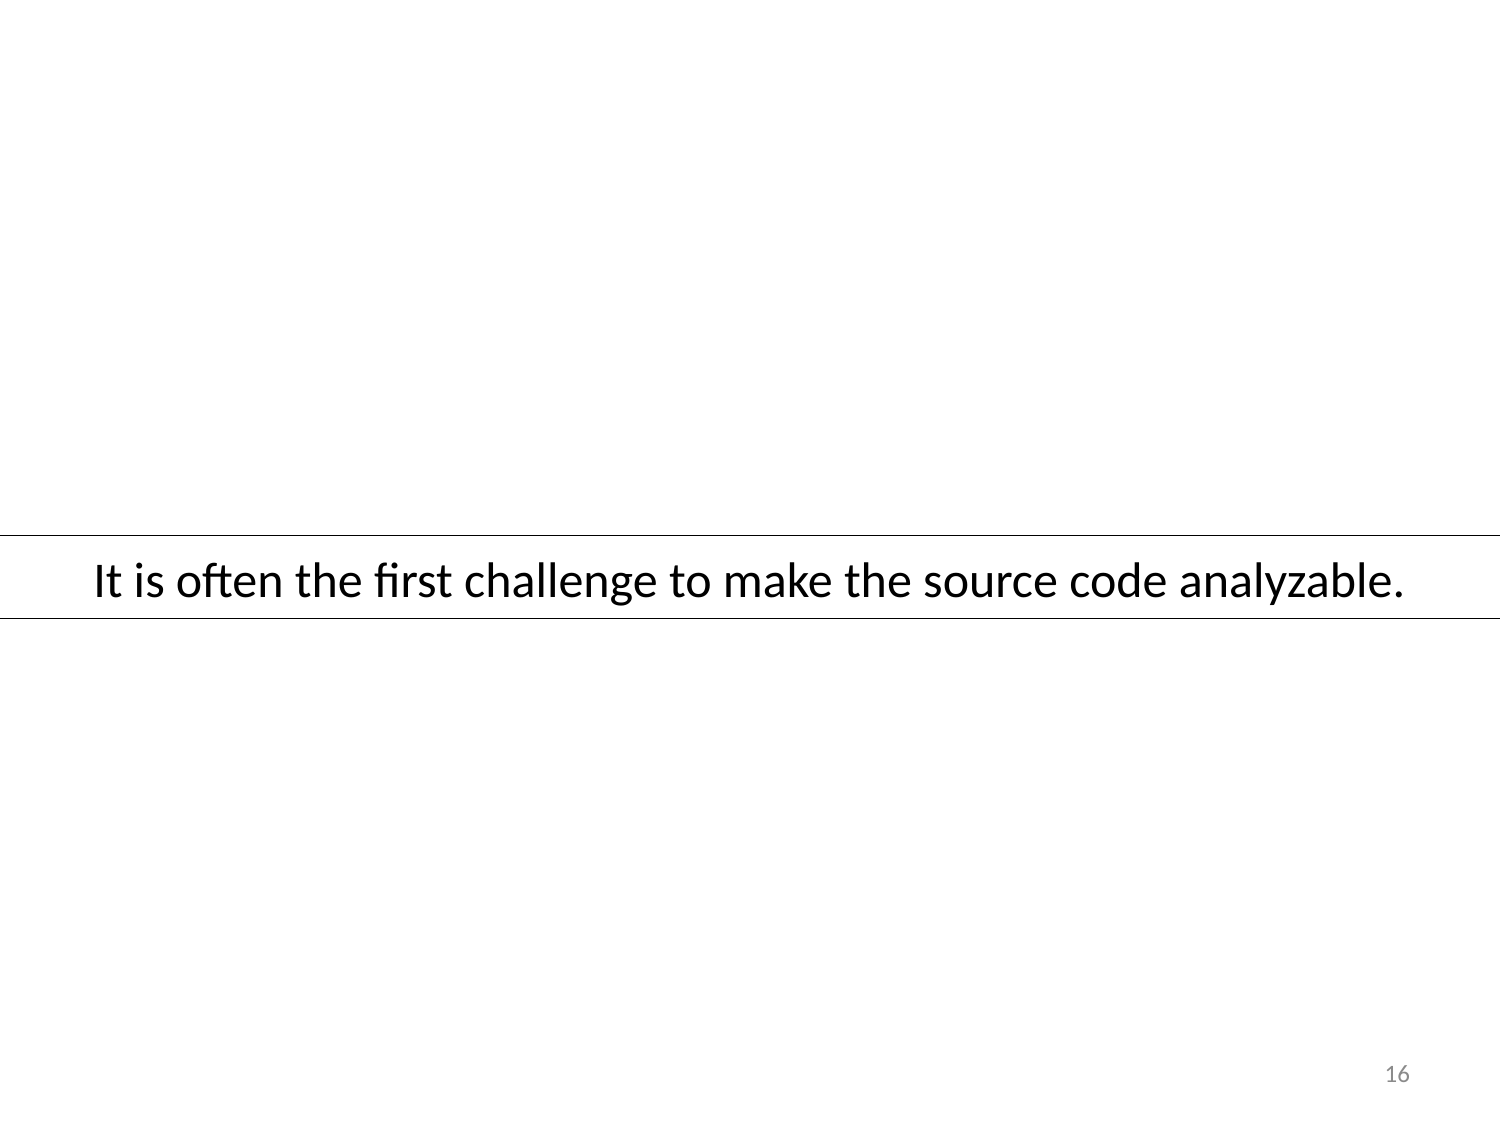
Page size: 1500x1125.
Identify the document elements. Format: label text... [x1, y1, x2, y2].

title It is often the first challenge to make the source code analyzable. [0, 535, 1500, 619]
slide_number 16 [1074, 1042, 1425, 1103]
